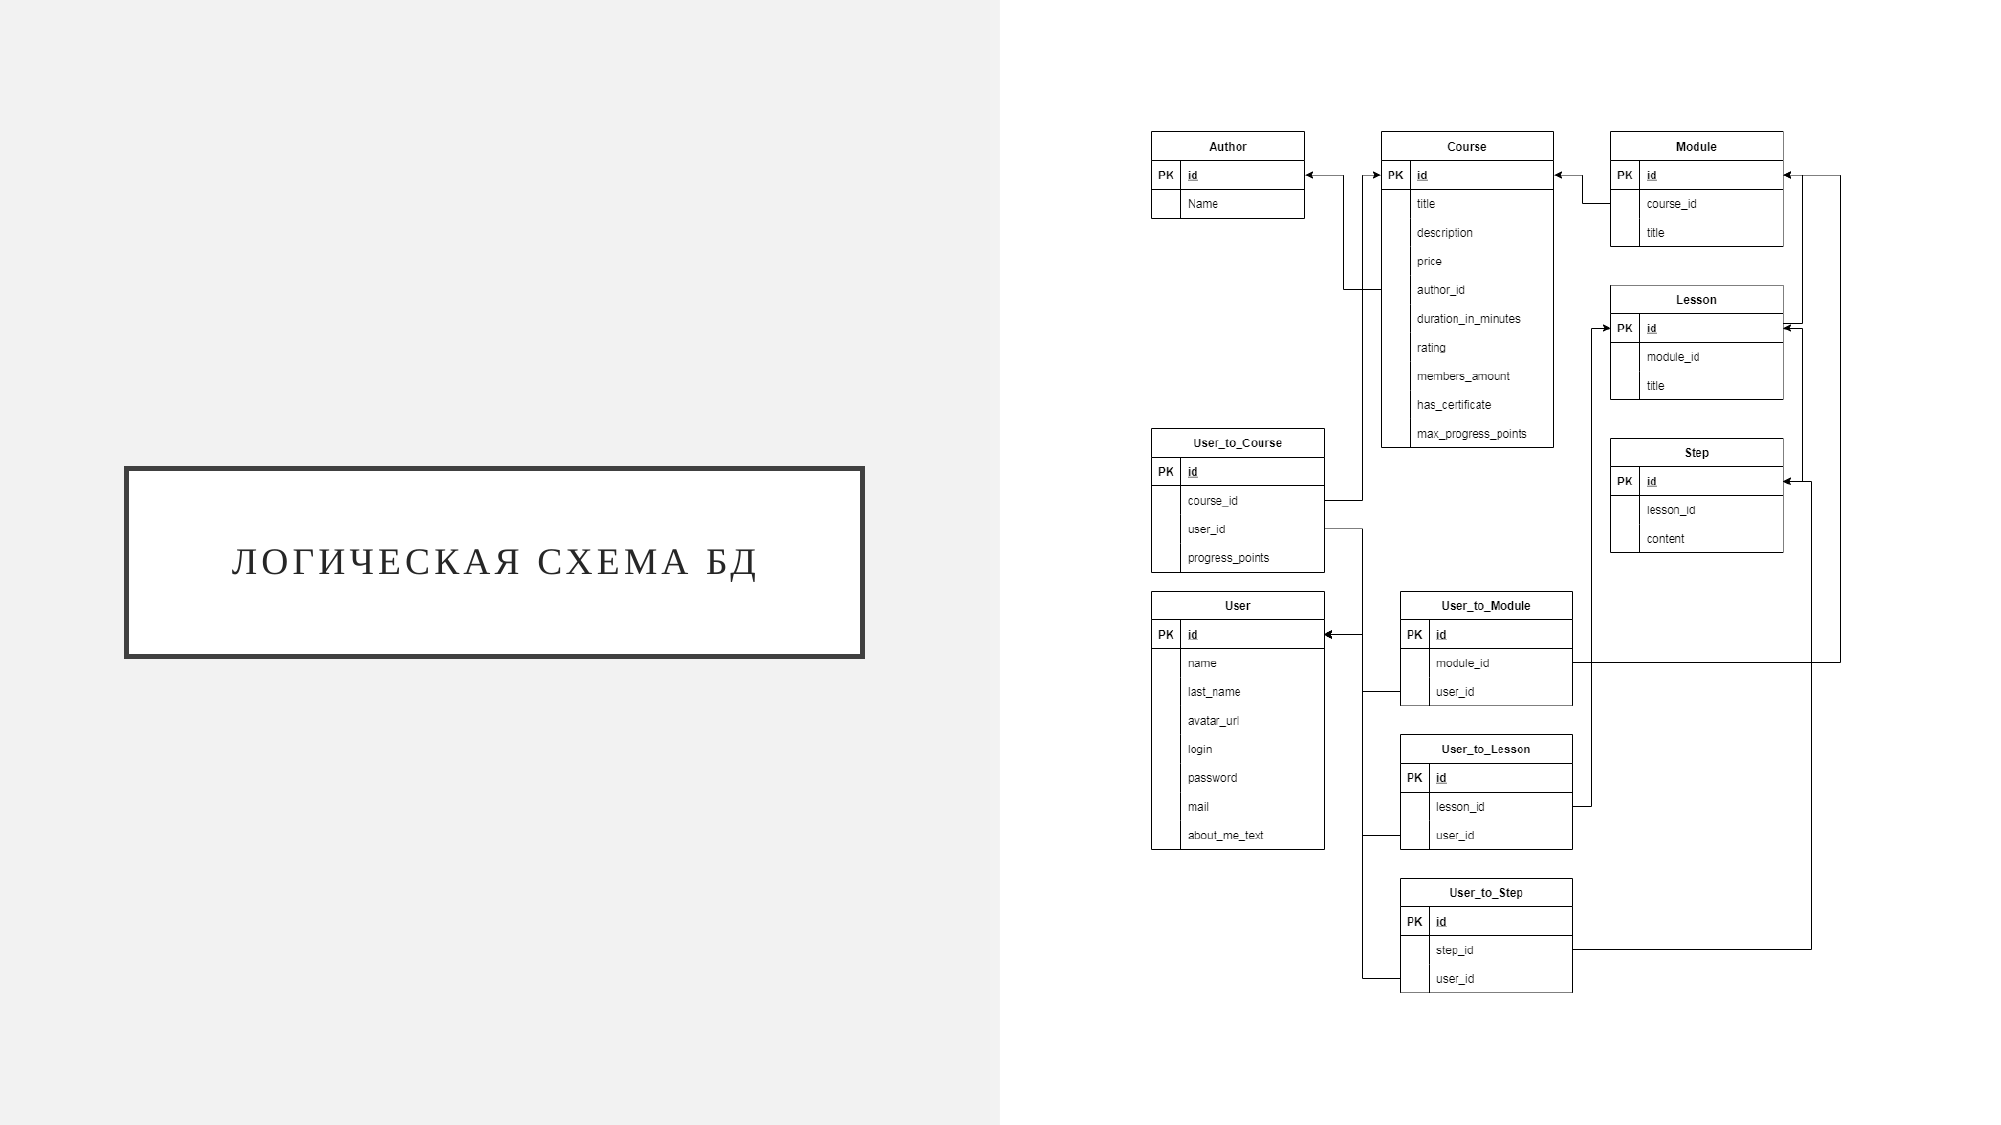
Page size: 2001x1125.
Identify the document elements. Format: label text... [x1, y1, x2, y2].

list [1151, 132, 1849, 993]
title Логическая схема БД [124, 466, 865, 659]
